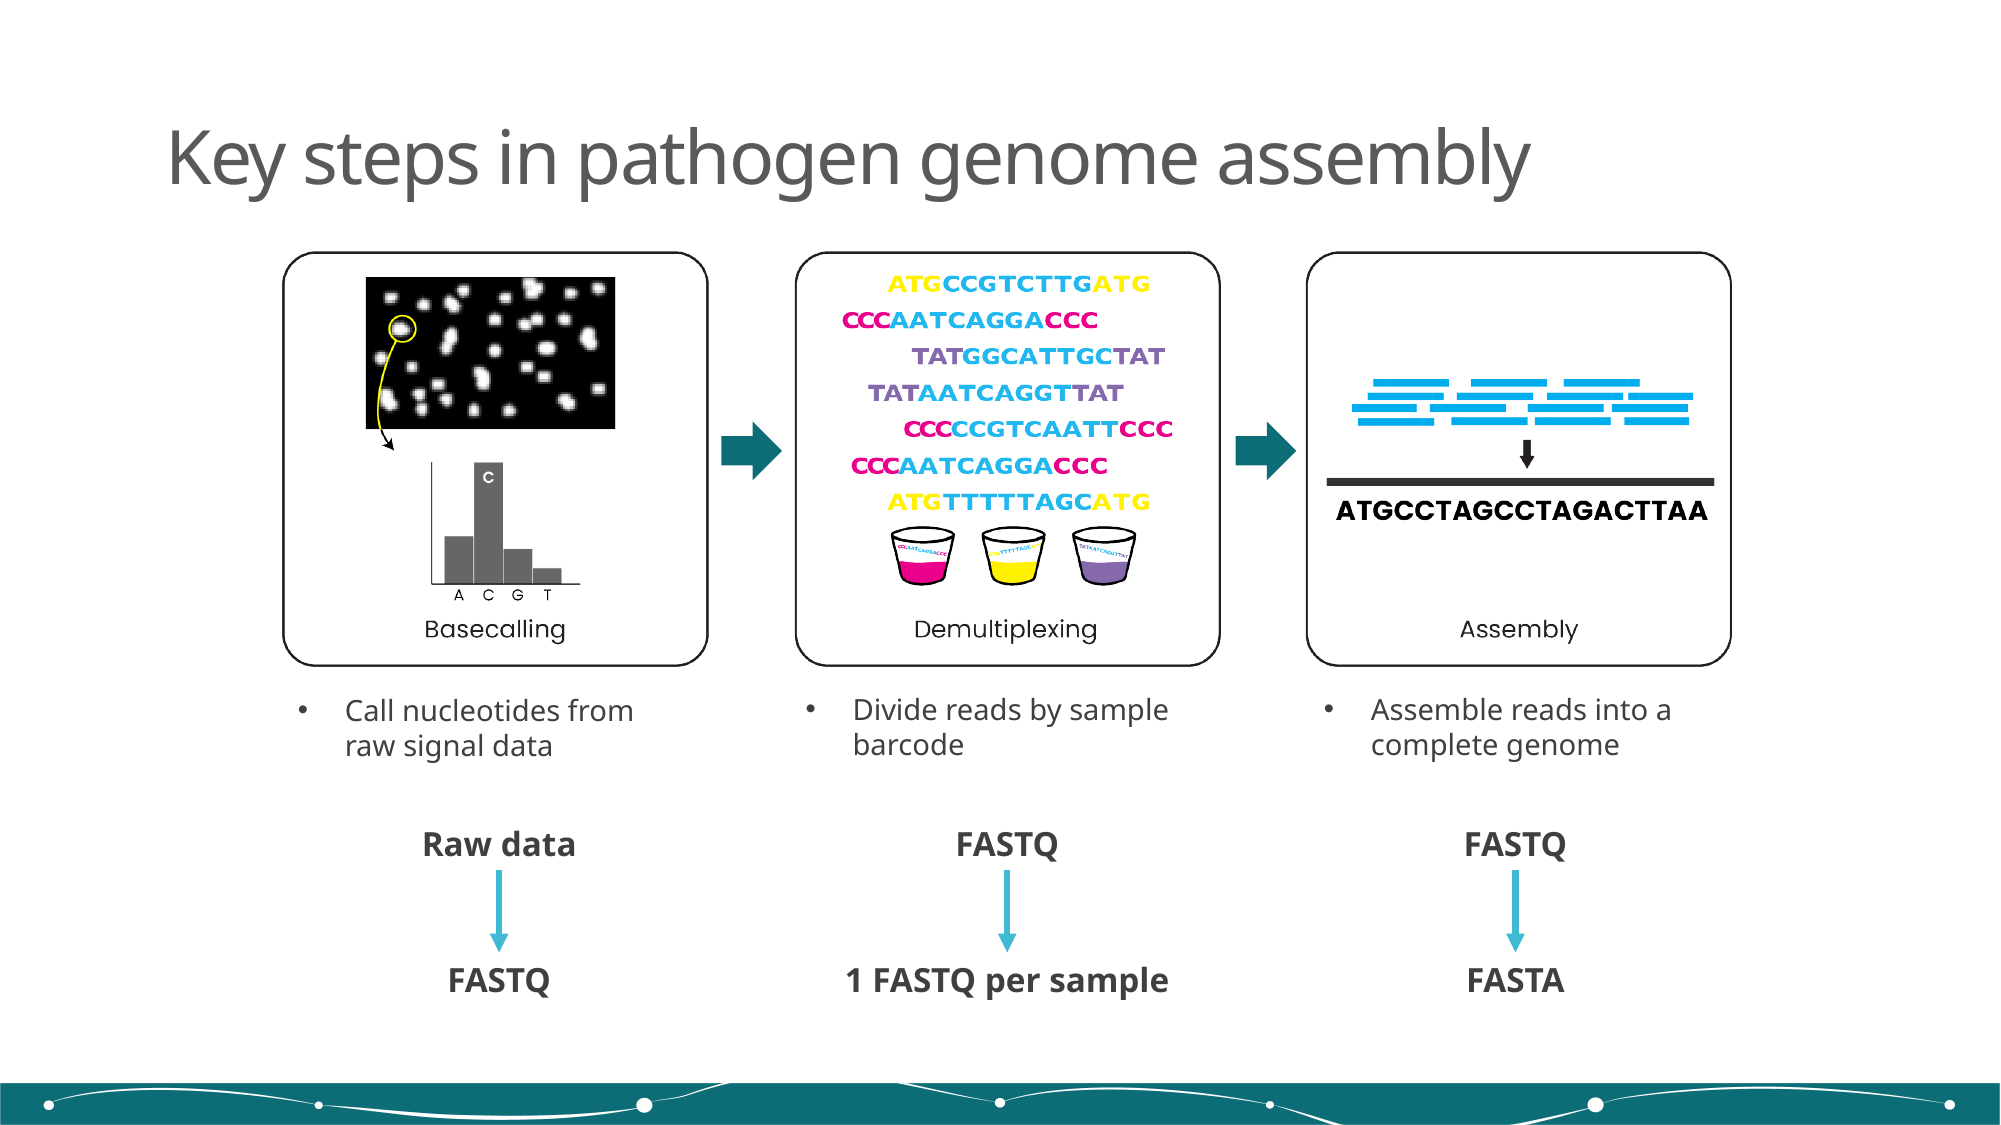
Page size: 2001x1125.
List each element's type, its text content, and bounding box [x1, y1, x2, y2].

text_box Call nucleotides from raw signal data [283, 704, 707, 770]
title Key steps in pathogen genome assembly [150, 64, 1862, 208]
text_box FASTQ [807, 815, 1207, 870]
picture [267, 236, 1745, 704]
text_box Raw data [299, 815, 699, 870]
picture [0, 1083, 2000, 1125]
text_box 1 FASTQ per sample [807, 952, 1207, 1007]
text_box FASTA [1315, 952, 1716, 1007]
text_box Assemble reads into a complete genome [1309, 704, 1733, 769]
text_box FASTQ [299, 952, 699, 1007]
text_box FASTQ [1315, 815, 1716, 870]
text_box Divide reads by sample barcode [790, 704, 1214, 769]
